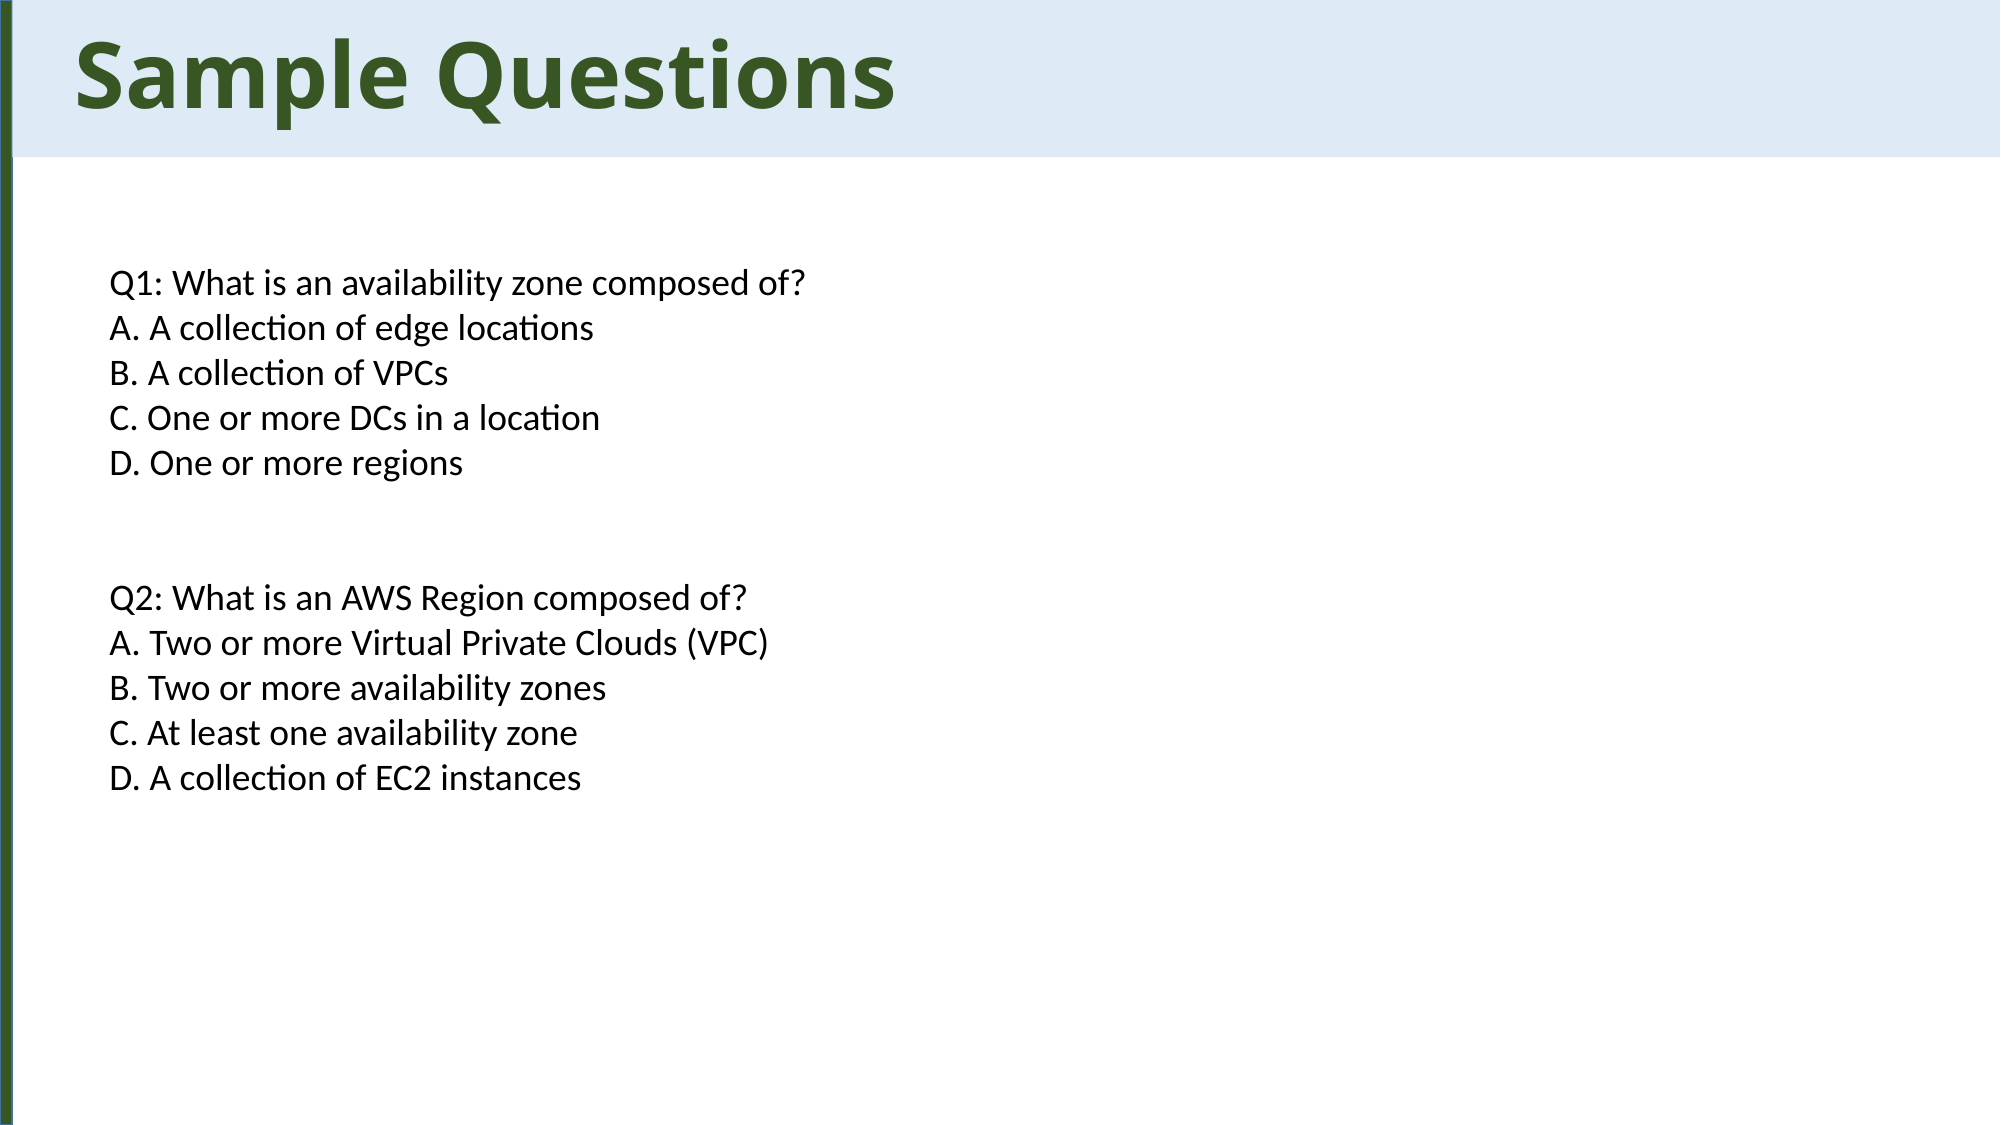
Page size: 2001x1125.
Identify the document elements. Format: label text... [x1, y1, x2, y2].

text_box [0, 0, 13, 1125]
text_box Q1: What is an availability zone composed of? A. A collection of edge locations B. A collection of VPCs C. One or more DCs in a location D. One or more regions Q2: What is an AWS Region composed of? A. Two or more Virtual Private Clouds (VPC) B. Two or more availability zones C. At least one availability zone D. A collection of EC2 instances [94, 250, 1167, 806]
text_box Sample Questions [12, 0, 2000, 158]
